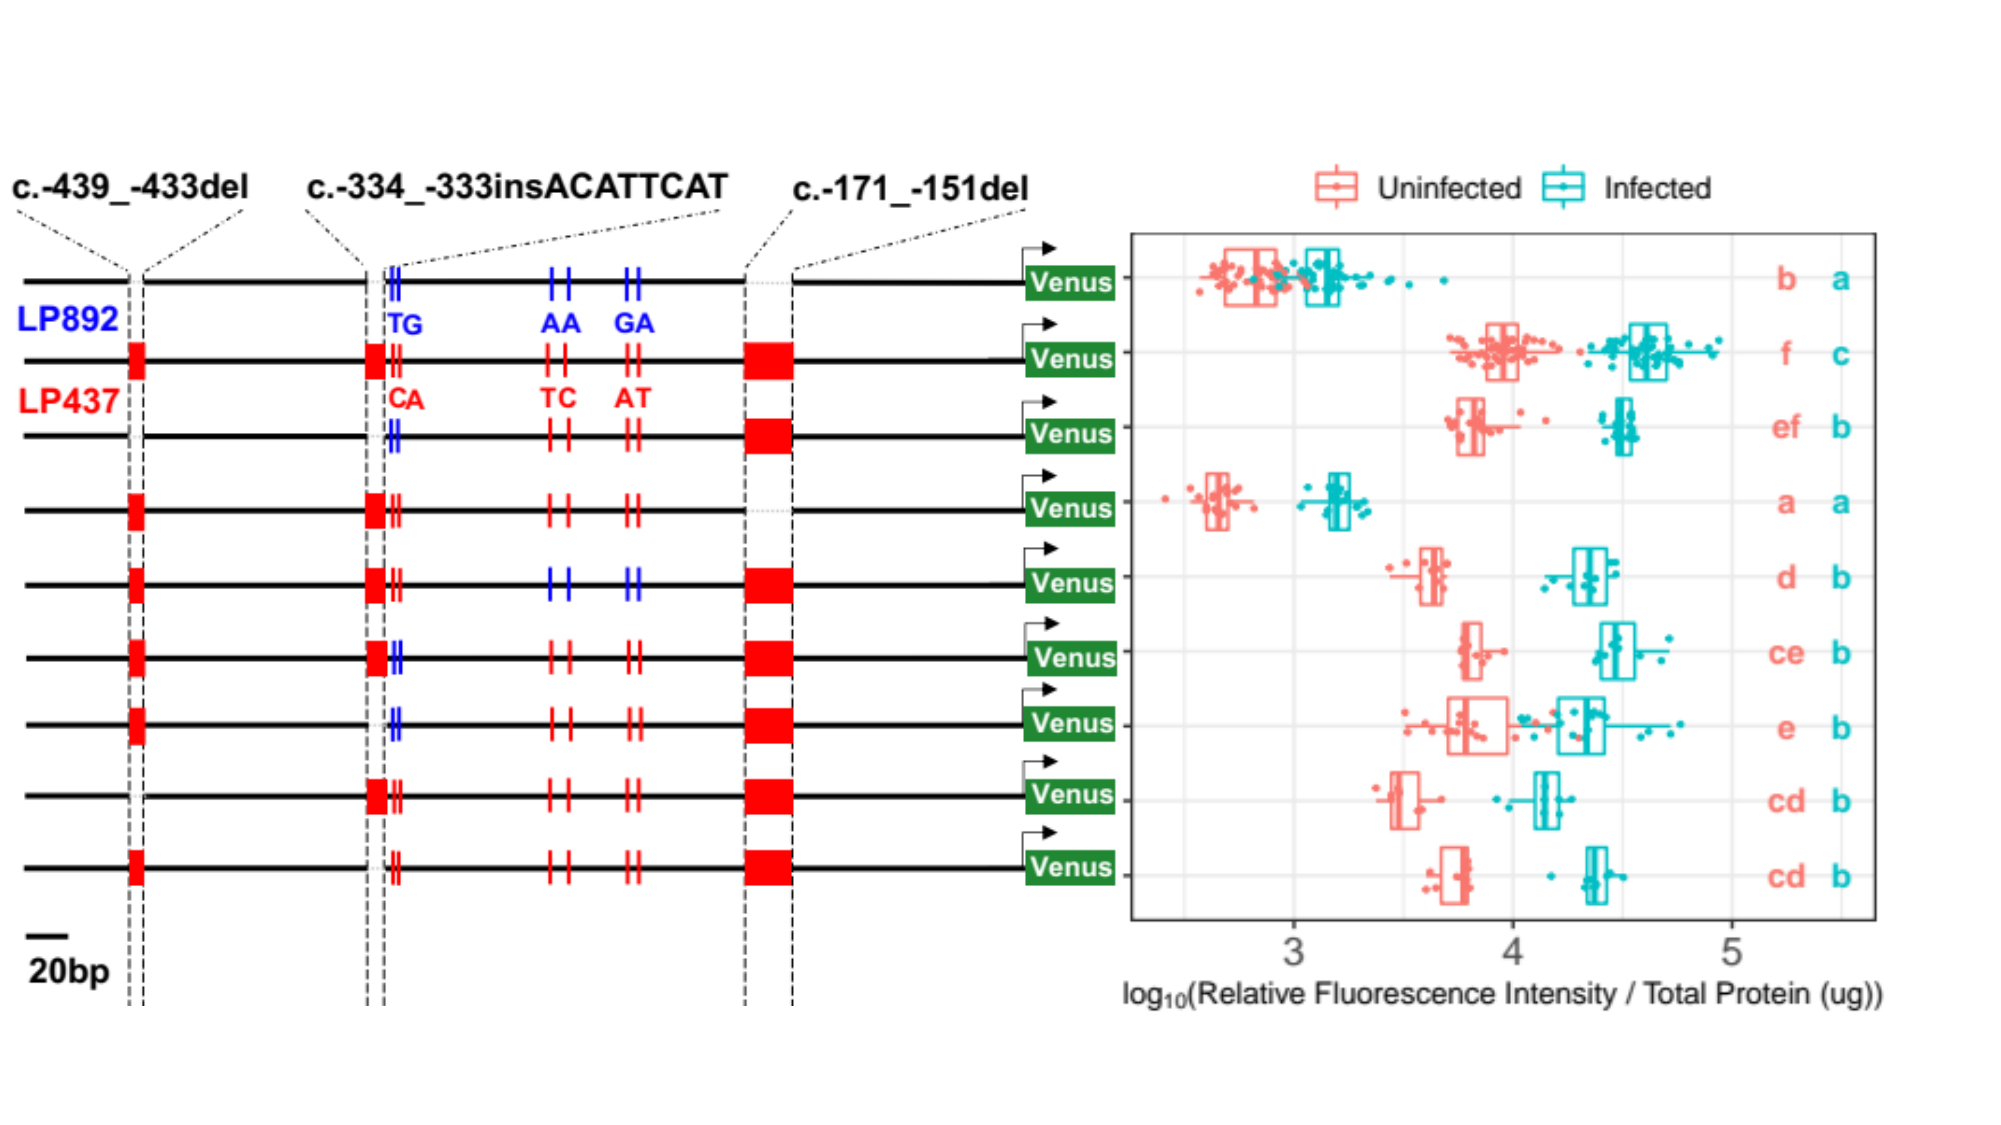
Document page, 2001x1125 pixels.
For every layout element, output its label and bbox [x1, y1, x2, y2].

picture [0, 153, 1887, 1029]
